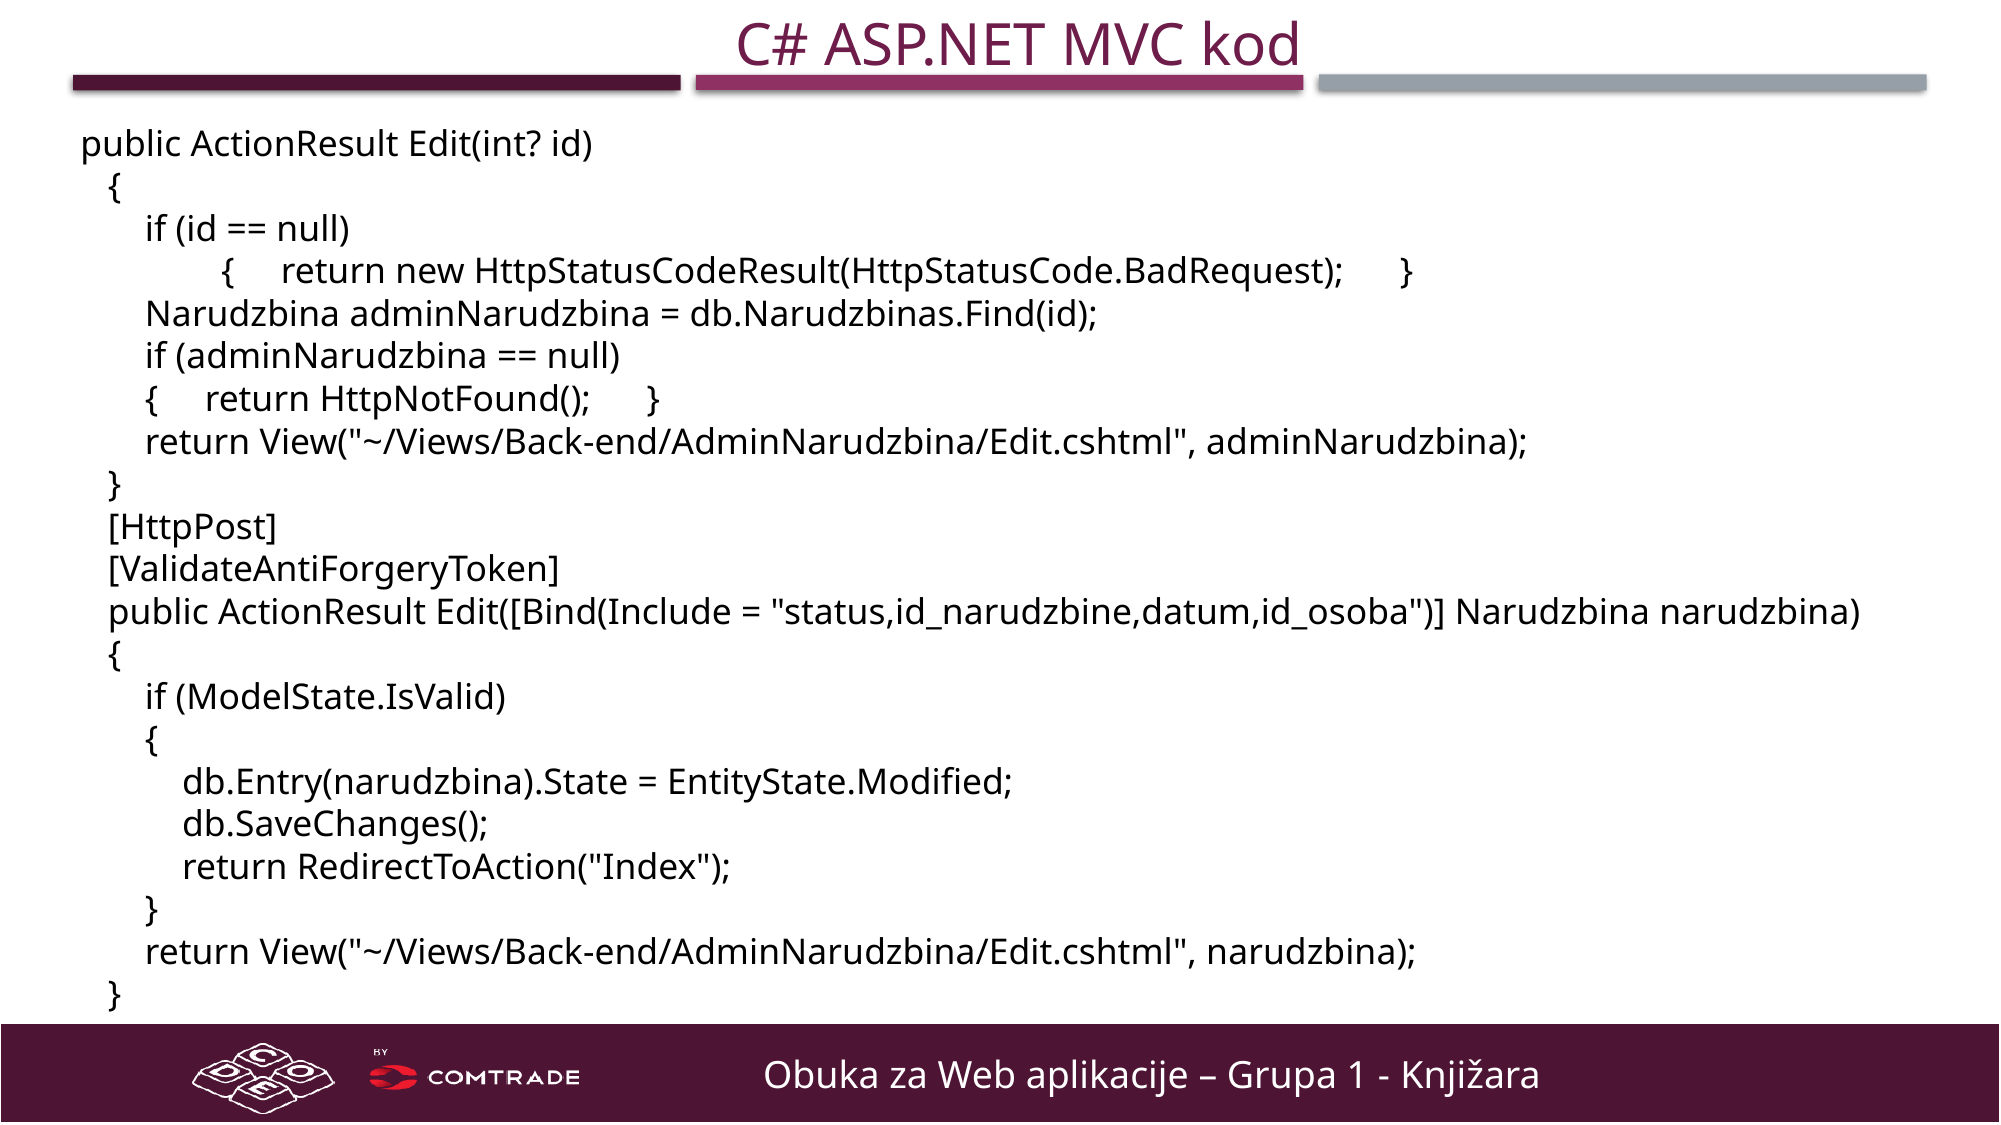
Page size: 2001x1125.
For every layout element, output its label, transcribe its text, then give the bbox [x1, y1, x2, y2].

text_box Obuka za Web aplikacije – Grupa 1 - Knjižara [748, 1043, 1863, 1125]
text_box C# ASP.NET MVC kod [720, 0, 1500, 85]
text_box public ActionResult Edit(int? id) { if (id == null) { return new HttpStatusCodeResult(HttpStatusCode.BadRequest); } Narudzbina adminNarudzbina = db.Narudzbinas.Find(id); if (adminNarudzbina == null) { return HttpNotFound(); } return View("~/Views/Back-end/AdminNarudzbina/Edit.cshtml", adminNarudzbina); } [HttpPost] [ValidateAntiForgeryToken] public ActionResult Edit([Bind(Include = "status,id_narudzbine,datum,id_osoba")] Narudzbina narudzbina) { if (ModelState.IsValid) { db.Entry(narudzbina).State = EntityState.Modified; db.SaveChanges(); return RedirectToAction("Index"); } return View("~/Views/Back-end/AdminNarudzbina/Edit.cshtml", narudzbina); } [19, 113, 1960, 1022]
picture [191, 1043, 579, 1115]
table_header [1, 1024, 1999, 1122]
